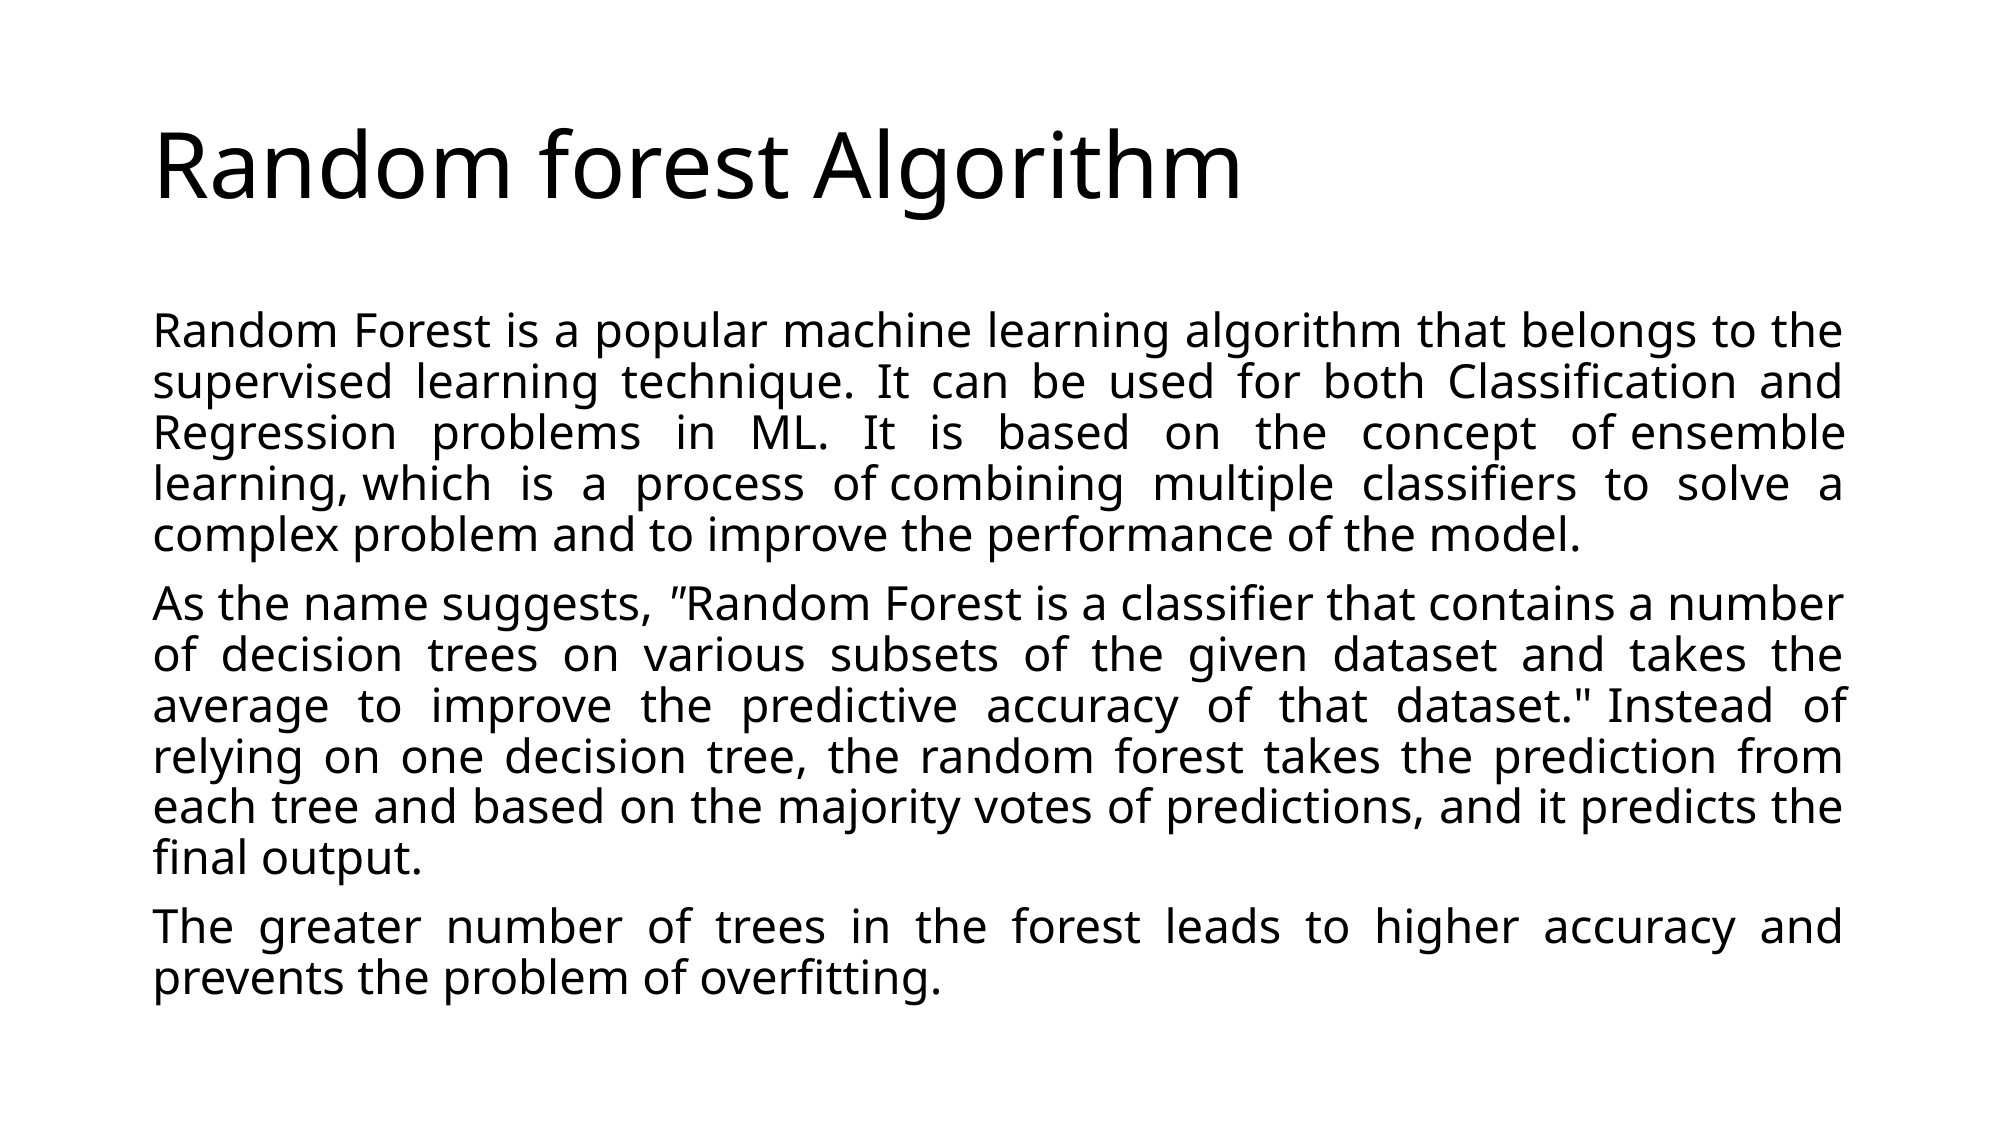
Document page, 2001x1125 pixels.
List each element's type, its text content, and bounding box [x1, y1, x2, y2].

title Random forest Algorithm [137, 59, 1863, 278]
list Random Forest is a popular machine learning algorithm that belongs to the supervised learning technique. It can be used for both Classification and Regression problems in ML. It is based on the concept of ensemble learning, which is a process of combining multiple classifiers to solve a complex problem and to improve the performance of the model. As the name suggests, "Random Forest is a classifier that contains a number of decision trees on various subsets of the given dataset and takes the average to improve the predictive accuracy of that dataset." Instead of relying on one decision tree, the random forest takes the prediction from each tree and based on the majority votes of predictions, and it predicts the final output. The greater number of trees in the forest leads to higher accuracy and prevents the problem of overfitting. [137, 299, 1863, 1014]
